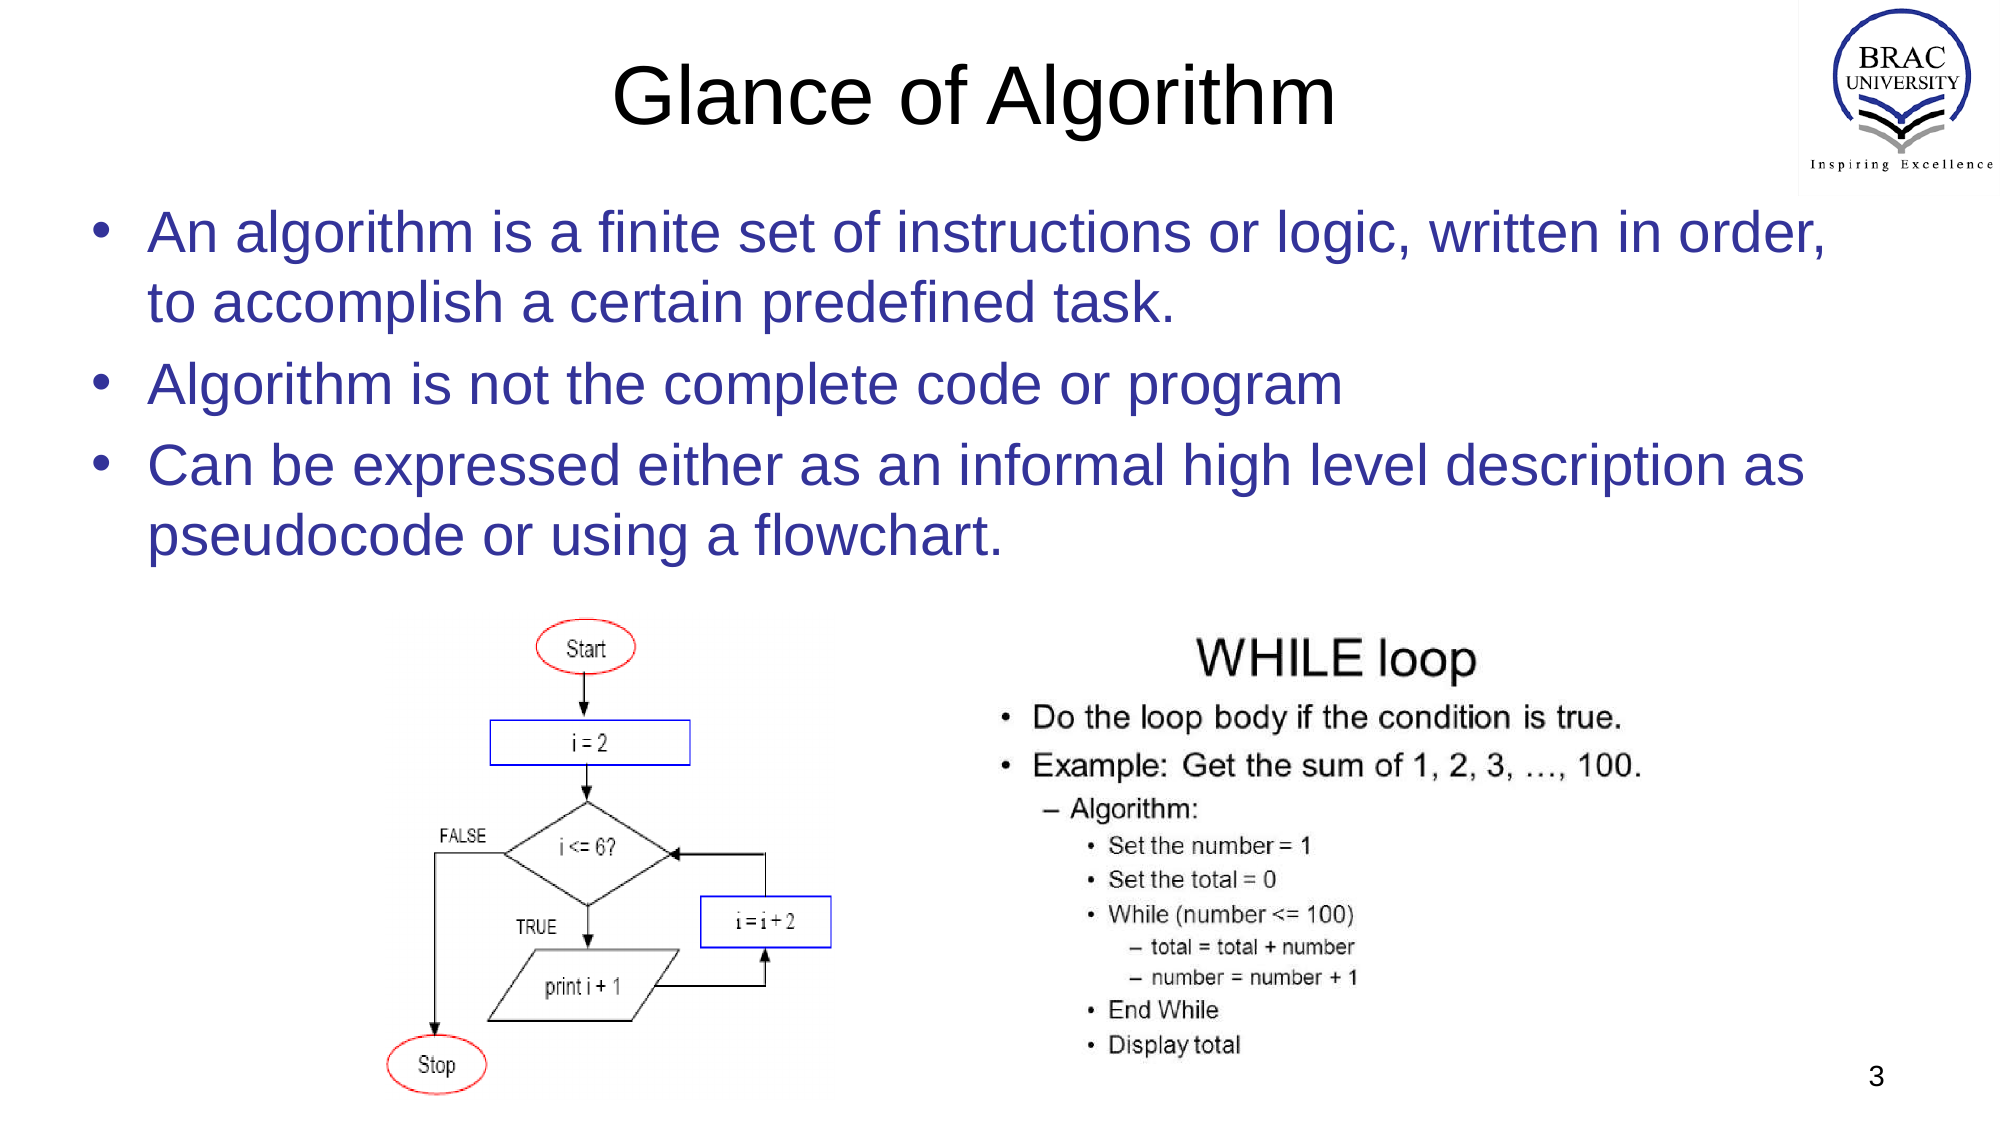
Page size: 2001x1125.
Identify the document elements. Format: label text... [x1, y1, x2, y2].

picture [964, 608, 1675, 1081]
title Glance of Algorithm [74, 16, 1793, 166]
picture [385, 612, 836, 1101]
list An algorithm is a finite set of instructions or logic, written in order, to accomplish a certain predefined task. Algorithm is not the complete code or program Can be expressed either as an informal high level description as pseudocode or using a flowchart. [76, 186, 1877, 1100]
picture [1798, 0, 2000, 196]
slide_number ‹#› [1433, 1049, 1900, 1103]
